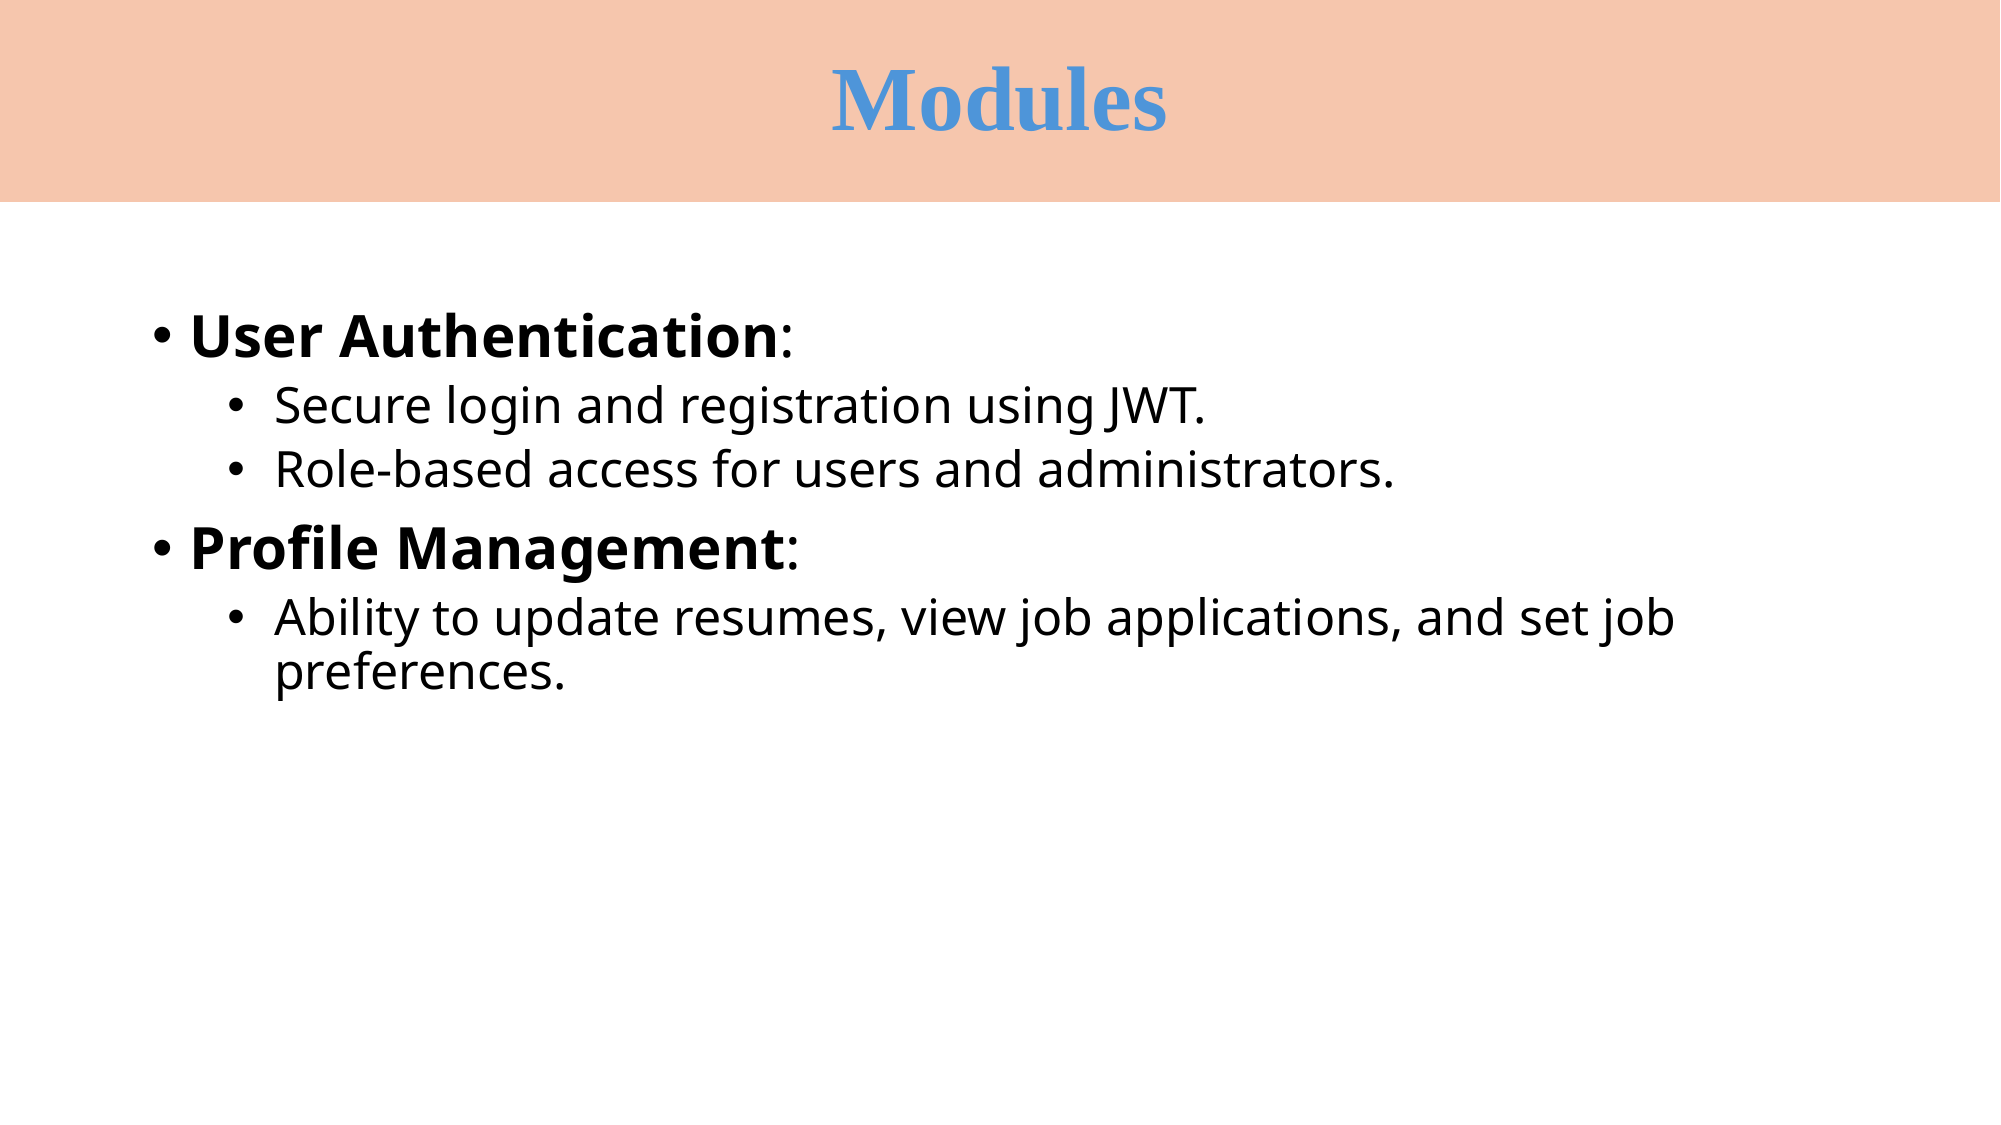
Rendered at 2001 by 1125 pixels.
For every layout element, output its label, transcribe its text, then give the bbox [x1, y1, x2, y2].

list User Authentication: Secure login and registration using JWT. Role-based access for users and administrators. Profile Management: Ability to update resumes, view job applications, and set job preferences. [137, 299, 1863, 1014]
title Modules [0, 0, 2000, 202]
